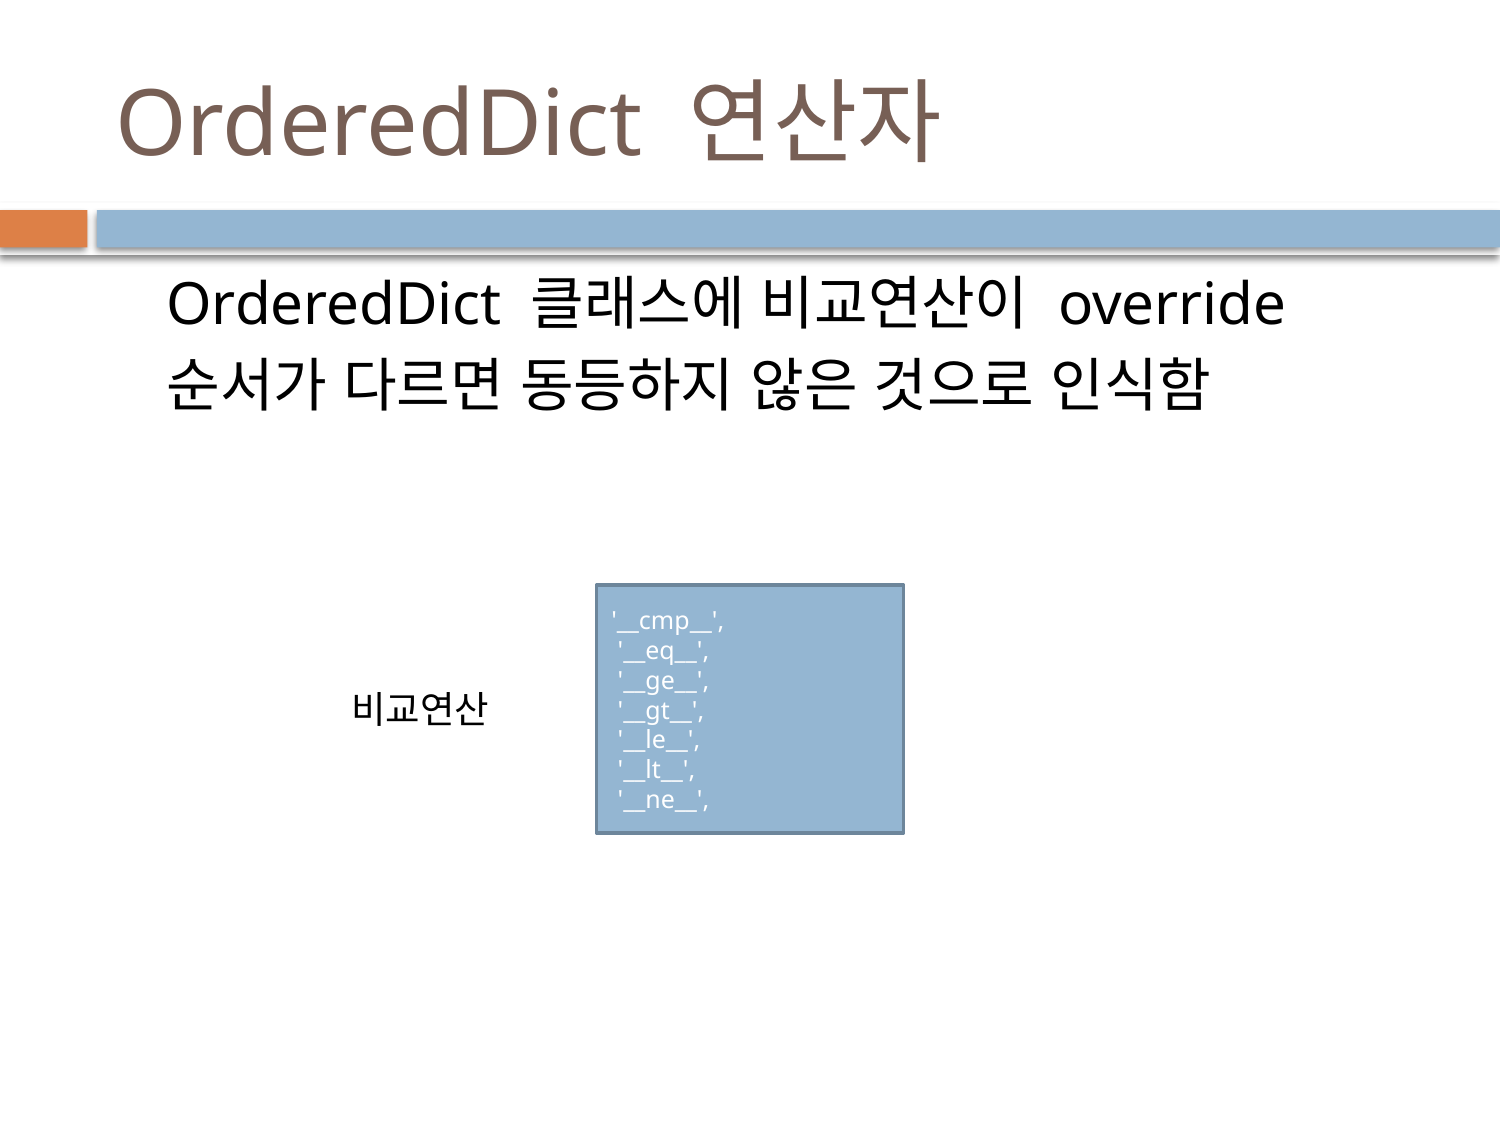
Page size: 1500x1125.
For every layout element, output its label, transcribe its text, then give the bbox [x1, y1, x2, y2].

list OrderedDict 클래스에 비교연산이 override 순서가 다르면 동등하지 않은 것으로 인식함 [76, 259, 1427, 492]
title OrderedDict 연산자 [100, 37, 1438, 200]
text_box 비교연산 [336, 678, 550, 739]
text_box '__cmp__', '__eq__', '__ge__', '__gt__', '__le__', '__lt__', '__ne__', [595, 583, 905, 835]
